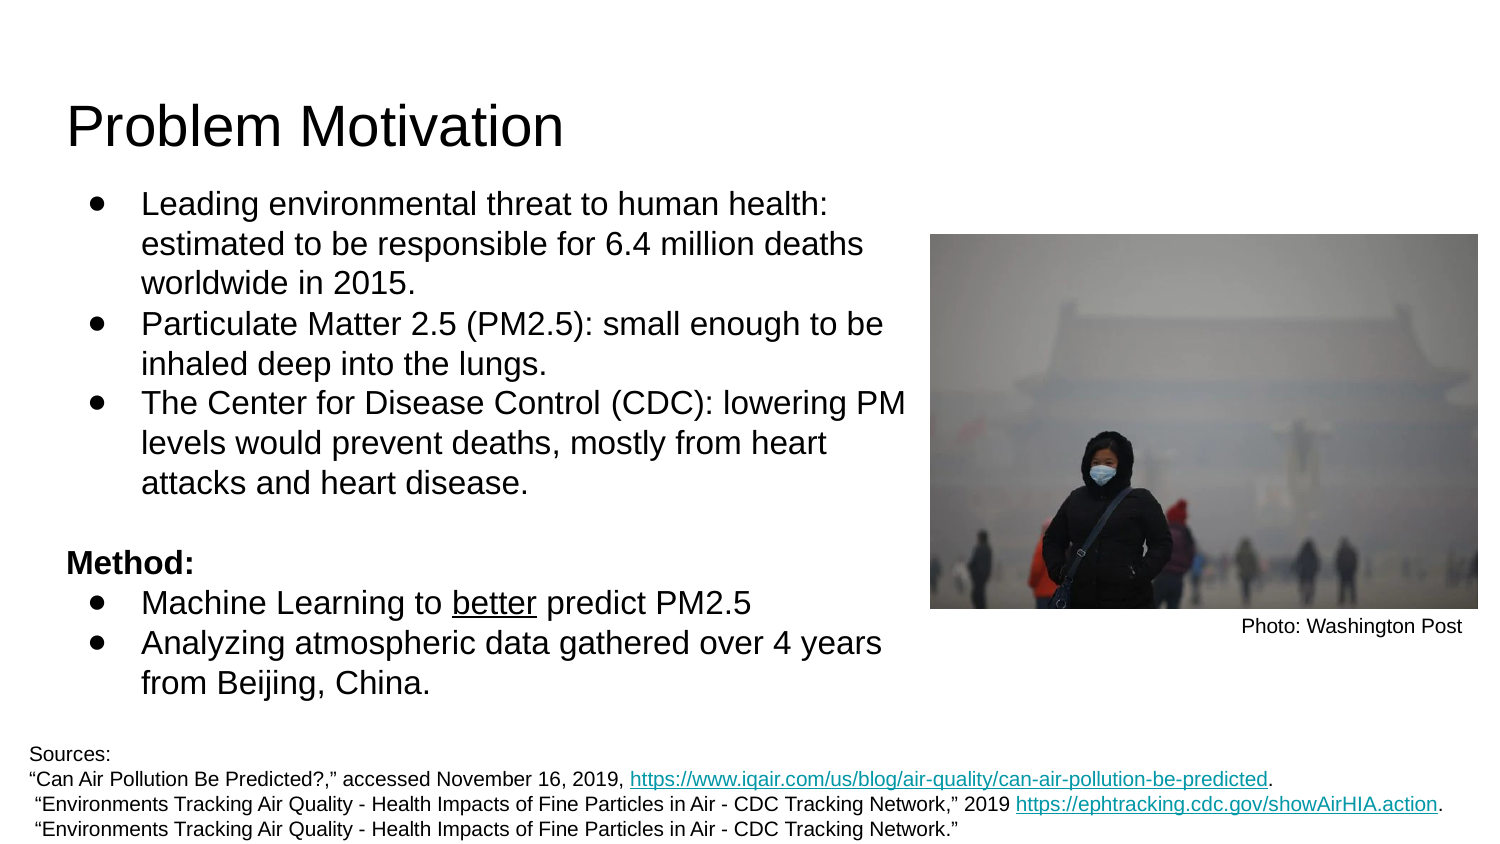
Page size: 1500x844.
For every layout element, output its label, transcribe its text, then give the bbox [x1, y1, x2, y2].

picture [930, 234, 1478, 609]
text_box Photo: Washington Post [1170, 615, 1478, 625]
text_box Sources: “Can Air Pollution Be Predicted?,” accessed November 16, 2019, https://www.iqair.com/us/blog/air-quality/can-air-pollution-be-predicted. “Environments Tracking Air Quality - Health Impacts of Fine Particles in Air - CDC Tracking Network,” 2019 https://ephtracking.cdc.gov/showAirHIA.action. “Environments Tracking Air Quality - Health Impacts of Fine Particles in Air - CDC Tracking Network.” [14, 725, 1485, 844]
title Problem Motivation [51, 72, 1449, 167]
list Leading environmental threat to human health: estimated to be responsible for 6.4 million deaths worldwide in 2015. Particulate Matter 2.5 (PM2.5): small enough to be inhaled deep into the lungs. The Center for Disease Control (CDC): lowering PM levels would prevent deaths, mostly from heart attacks and heart disease. Method: Machine Learning to better predict PM2.5 Analyzing atmospheric data gathered over 4 years from Beijing, China. [51, 166, 931, 725]
